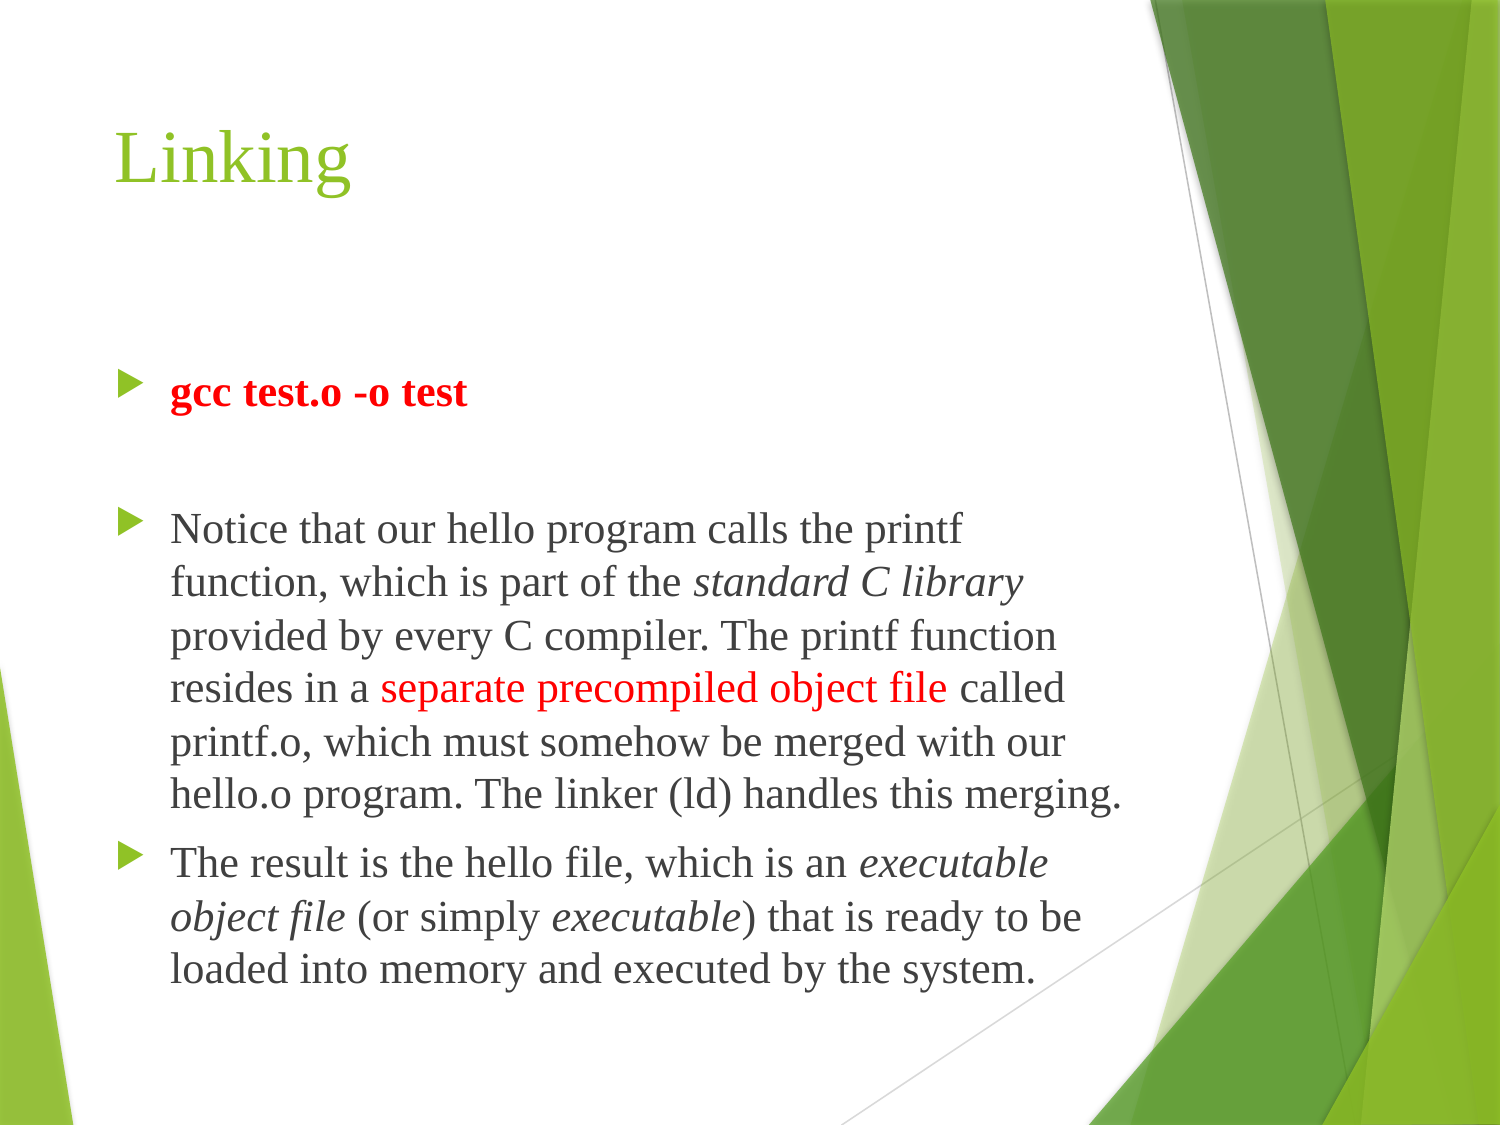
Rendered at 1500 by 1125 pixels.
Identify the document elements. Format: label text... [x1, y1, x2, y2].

list gcc test.o -o test Notice that our hello program calls the printf function, which is part of the standard C library provided by every C compiler. The printf function resides in a separate precompiled object file called printf.o, which must somehow be merged with our hello.o program. The linker (ld) handles this merging. The result is the hello file, which is an executable object file (or simply executable) that is ready to be loaded into memory and executed by the system. [99, 354, 1142, 1047]
title Linking [99, 99, 1142, 317]
